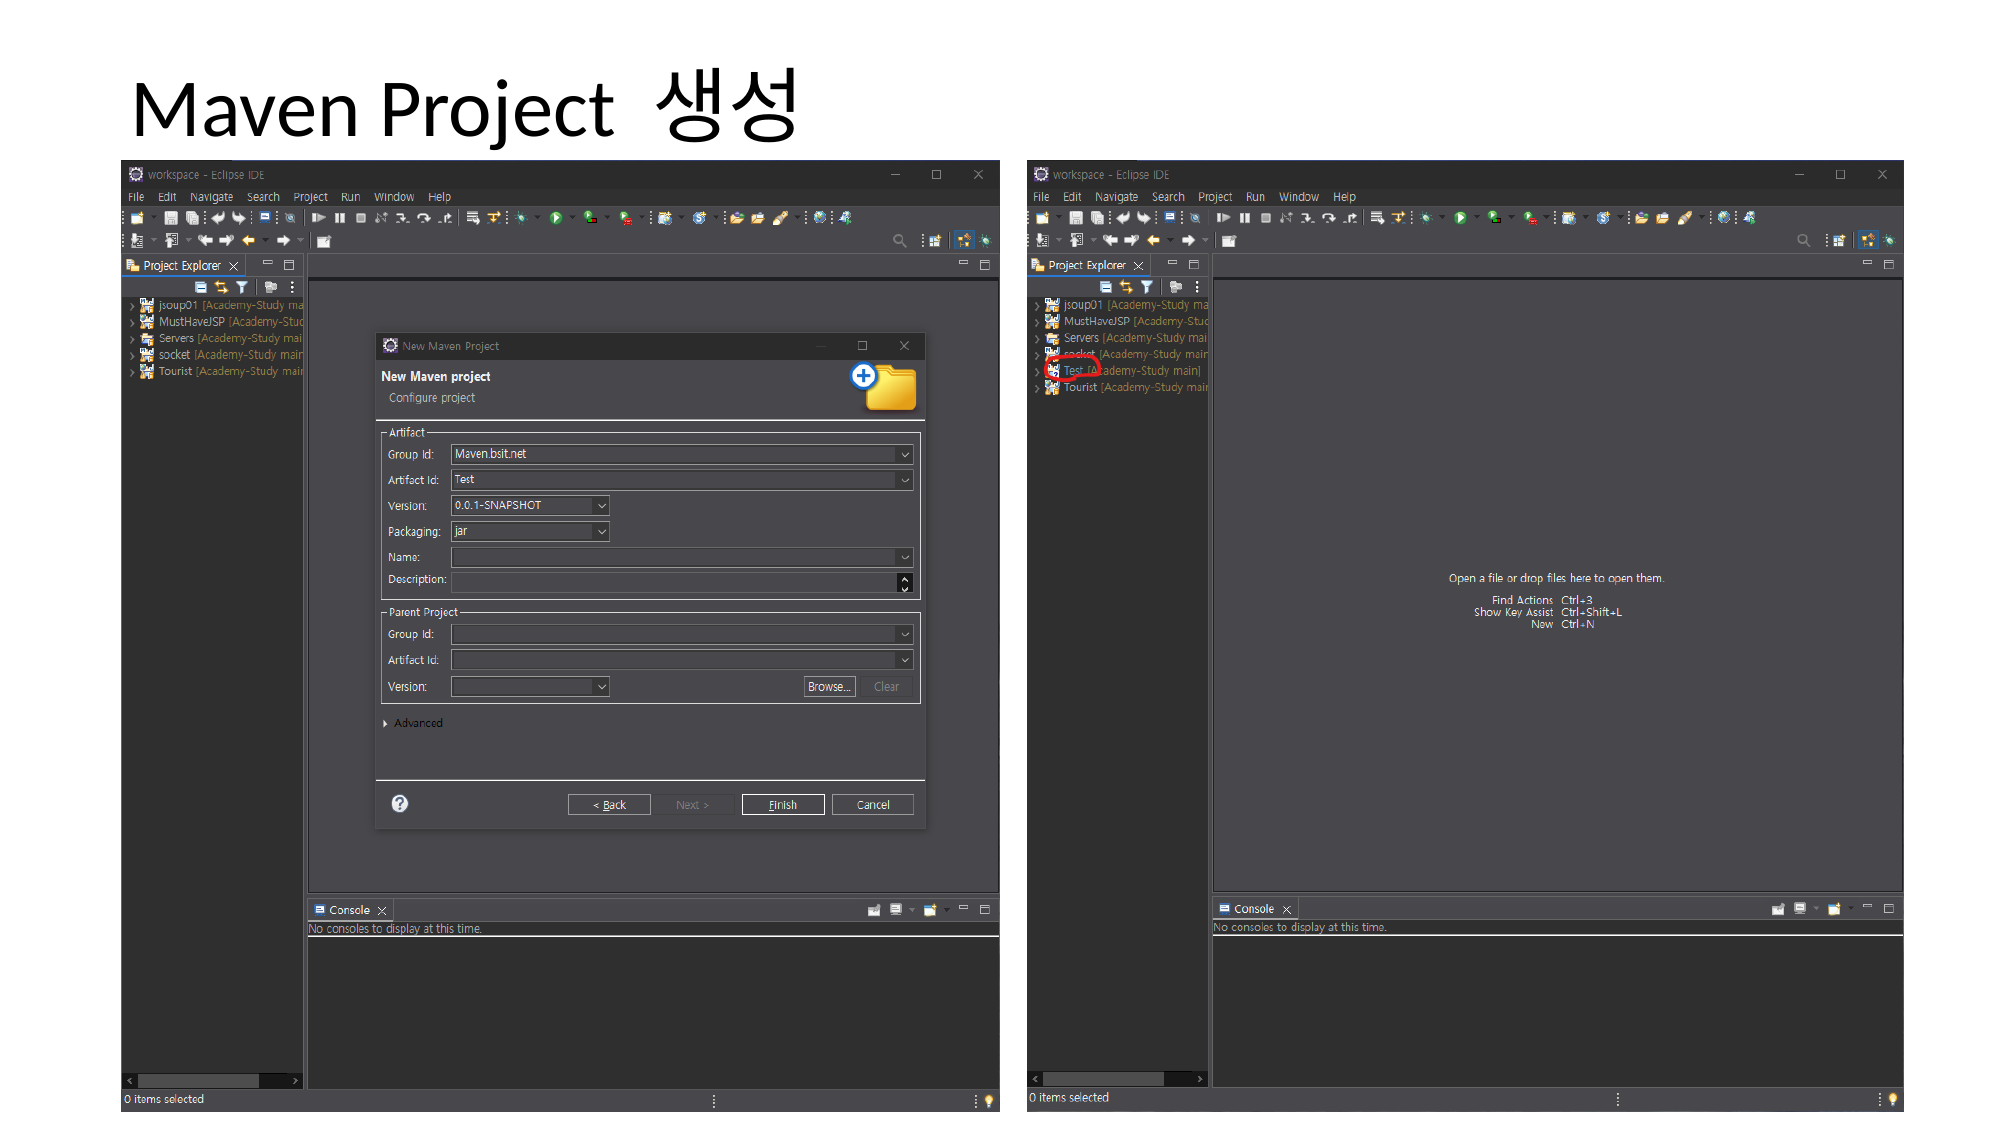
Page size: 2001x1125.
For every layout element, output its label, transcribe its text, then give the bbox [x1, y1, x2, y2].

picture [120, 160, 1001, 1112]
picture [1026, 160, 1904, 1112]
title Maven Project 생성 [99, 45, 836, 161]
